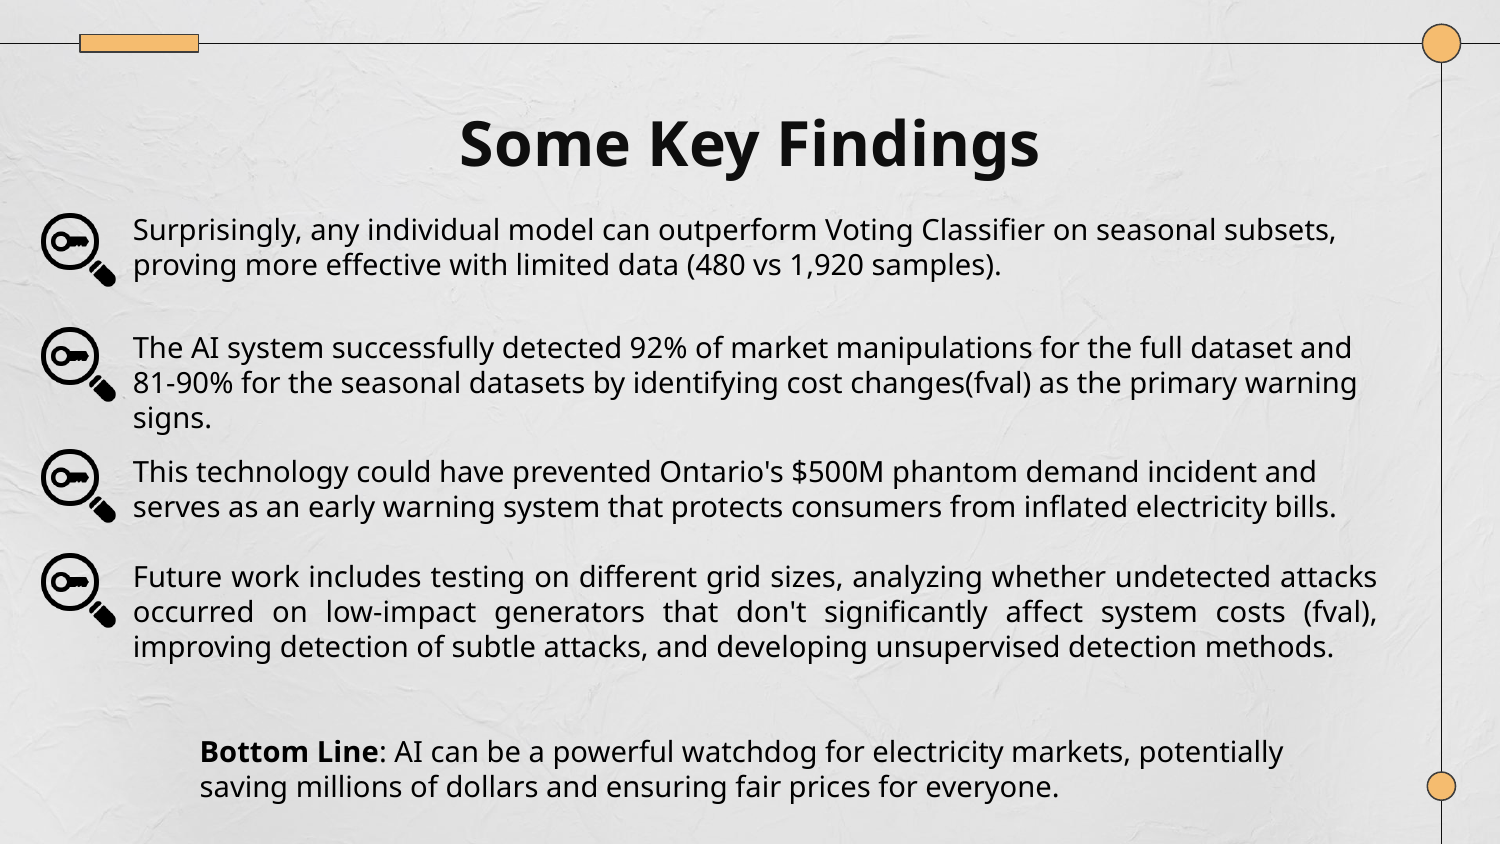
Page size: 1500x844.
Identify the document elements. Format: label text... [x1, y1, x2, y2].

picture [37, 209, 119, 291]
text_box The AI system successfully detected 92% of market manipulations for the full dataset and 81-90% for the seasonal datasets by identifying cost changes(fval) as the primary warning signs. [118, 321, 1394, 442]
text_box This technology could have prevented Ontario's $500M phantom demand incident and serves as an early warning system that protects consumers from inflated electricity bills. [121, 446, 1394, 531]
picture [37, 324, 119, 405]
text_box Bottom Line: AI can be a powerful watchdog for electricity markets, potentially saving millions of dollars and ensuring fair prices for everyone. [184, 725, 1347, 811]
picture [37, 550, 119, 631]
title Some Key Findings [118, 88, 1383, 183]
picture [37, 445, 119, 527]
text_box Future work includes testing on different grid sizes, analyzing whether undetected attacks occurred on low-impact generators that don't significantly affect system costs (fval), improving detection of subtle attacks, and developing unsupervised detection methods. [118, 550, 1394, 671]
text_box Surprisingly, any individual model can outperform Voting Classifier on seasonal subsets, proving more effective with limited data (480 vs 1,920 samples). [118, 204, 1394, 289]
